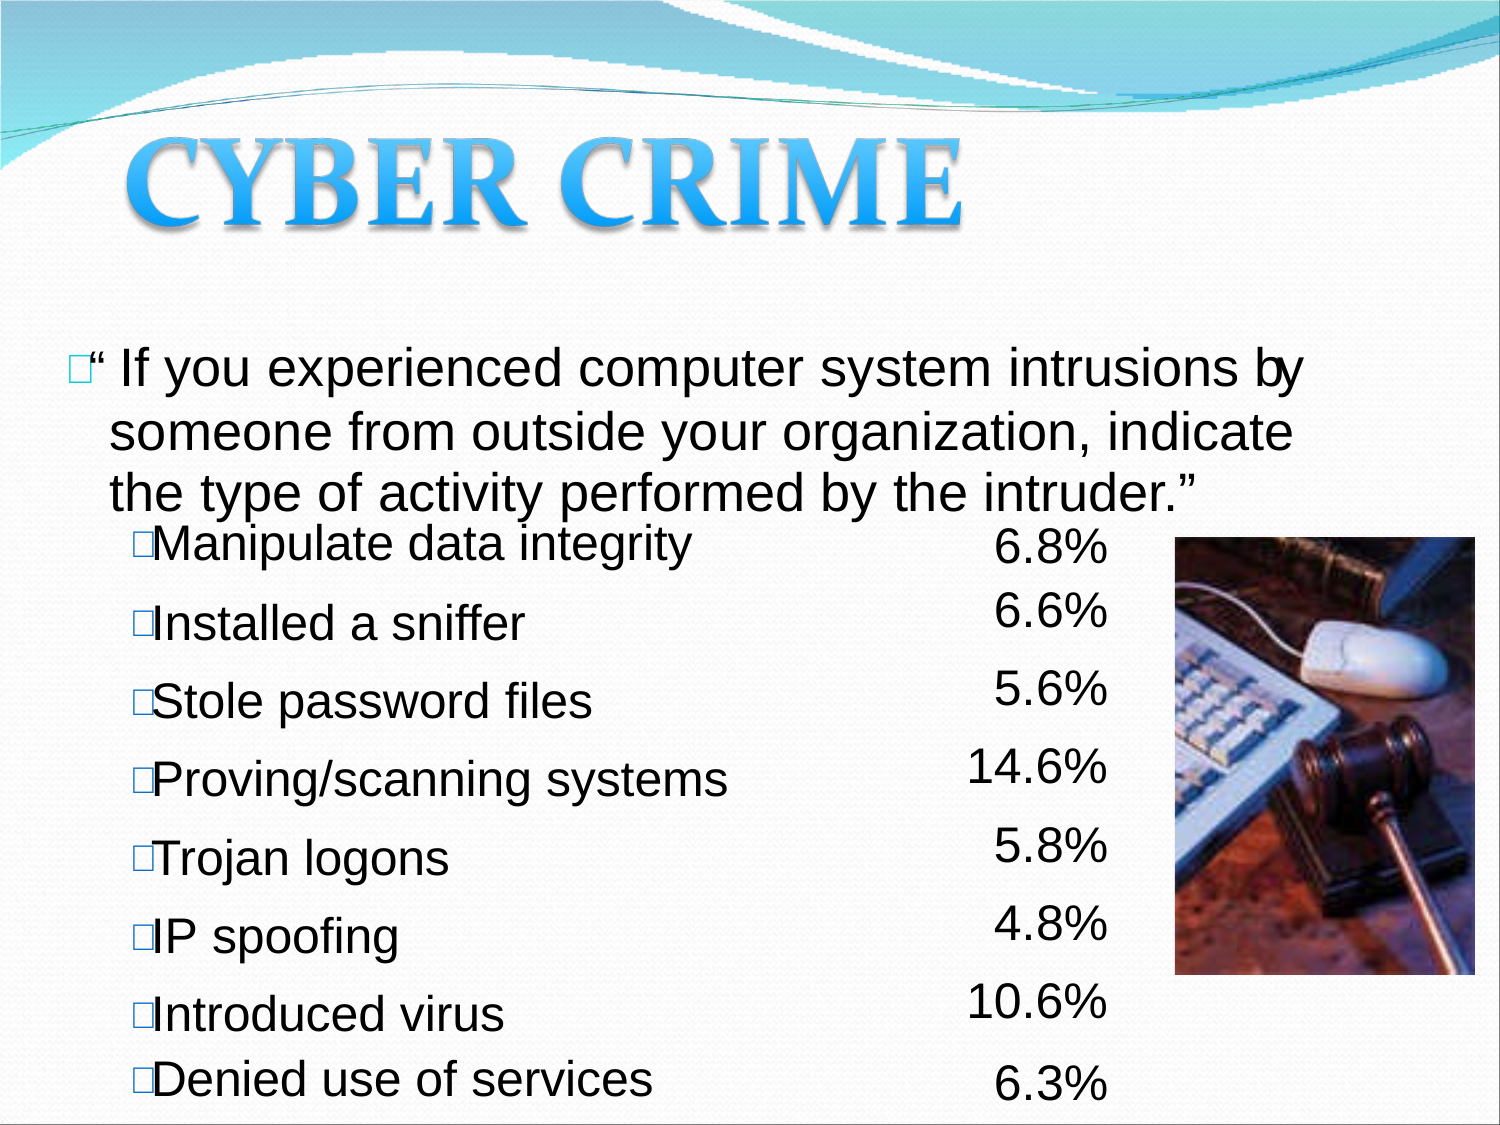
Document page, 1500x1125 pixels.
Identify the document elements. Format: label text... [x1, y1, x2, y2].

table_header  Manipulate data integrity [124, 519, 858, 581]
picture [0, 0, 1500, 1125]
table_cell  IP spoofing [124, 894, 858, 972]
text_box [38, 67, 1050, 271]
table_cell  Trojan logons [124, 816, 858, 894]
table_cell 6.6% [858, 581, 1112, 659]
table_cell 10.6% [858, 972, 1112, 1051]
table_cell 4.8% [858, 894, 1112, 972]
table_cell  Introduced virus [124, 972, 858, 1051]
table_cell 6.3% [858, 1051, 1112, 1113]
table_cell 14.6% [858, 737, 1112, 816]
table_cell 5.8% [858, 816, 1112, 894]
table_cell  Stole password files [124, 659, 858, 737]
table_header 6.8% [858, 519, 1112, 581]
table_cell  Installed a sniffer [124, 581, 858, 659]
text_box [1174, 537, 1475, 975]
table_cell 5.6% [858, 659, 1112, 737]
title  “ If you experienced computer system intrusions by someone from outside your organization, indicate the type of activity performed by the intruder.” [62, 317, 1336, 524]
table_cell  Proving/scanning systems [124, 737, 858, 816]
table_cell  Denied use of services [124, 1051, 858, 1113]
